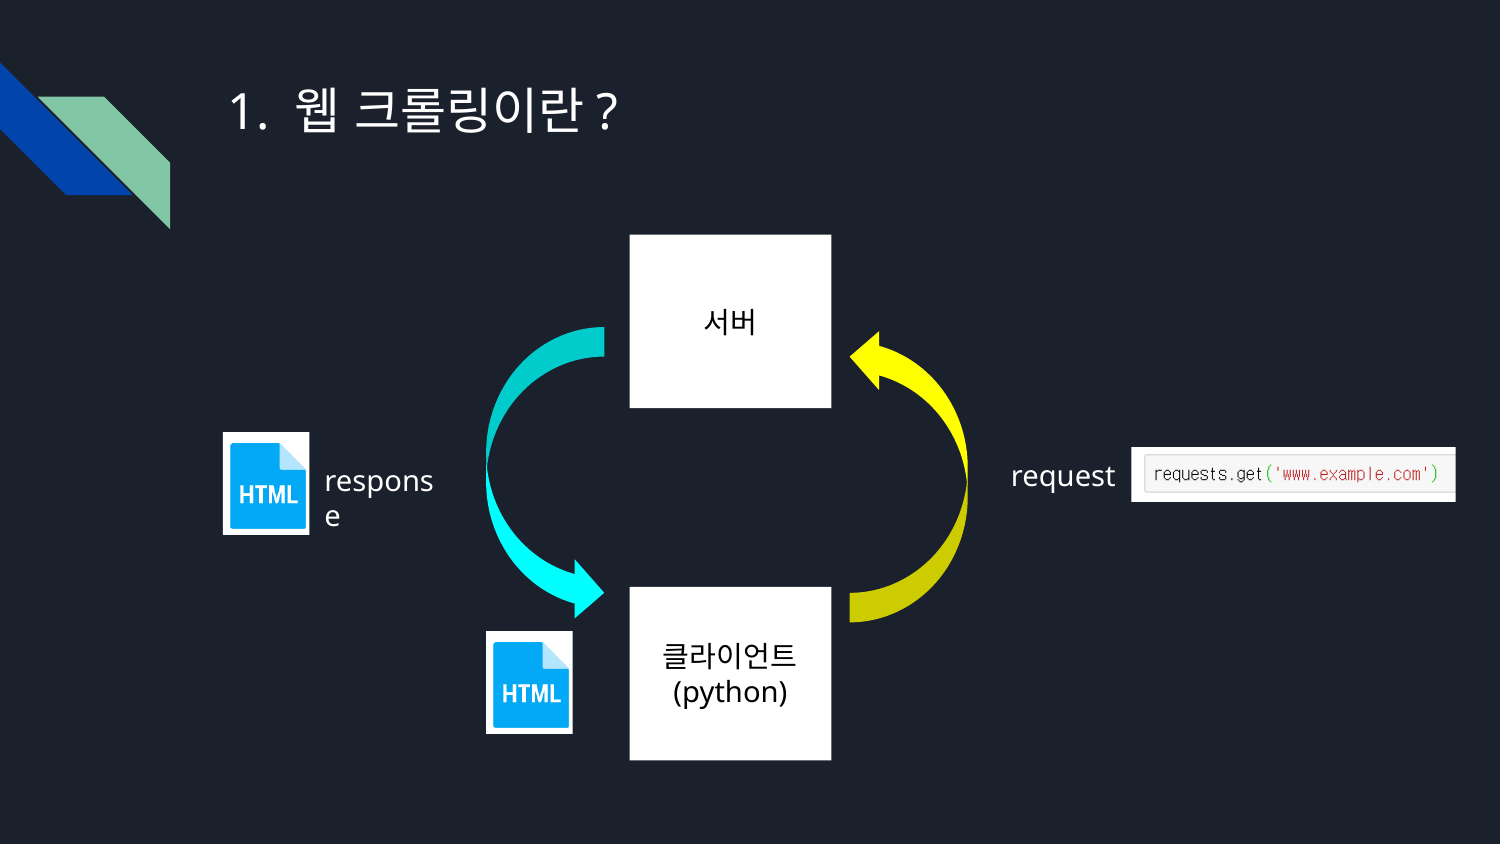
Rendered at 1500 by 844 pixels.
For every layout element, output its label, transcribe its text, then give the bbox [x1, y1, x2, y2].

text_box [486, 327, 605, 619]
text_box request [995, 441, 1191, 497]
text_box 서버 [629, 234, 832, 409]
picture [222, 432, 310, 536]
text_box 클라이언트 (python) [629, 586, 832, 761]
title 1. 웹 크롤링이란? [212, 64, 1368, 215]
text_box response [314, 447, 460, 502]
text_box [849, 331, 968, 623]
picture [485, 631, 573, 735]
picture [1130, 447, 1456, 502]
